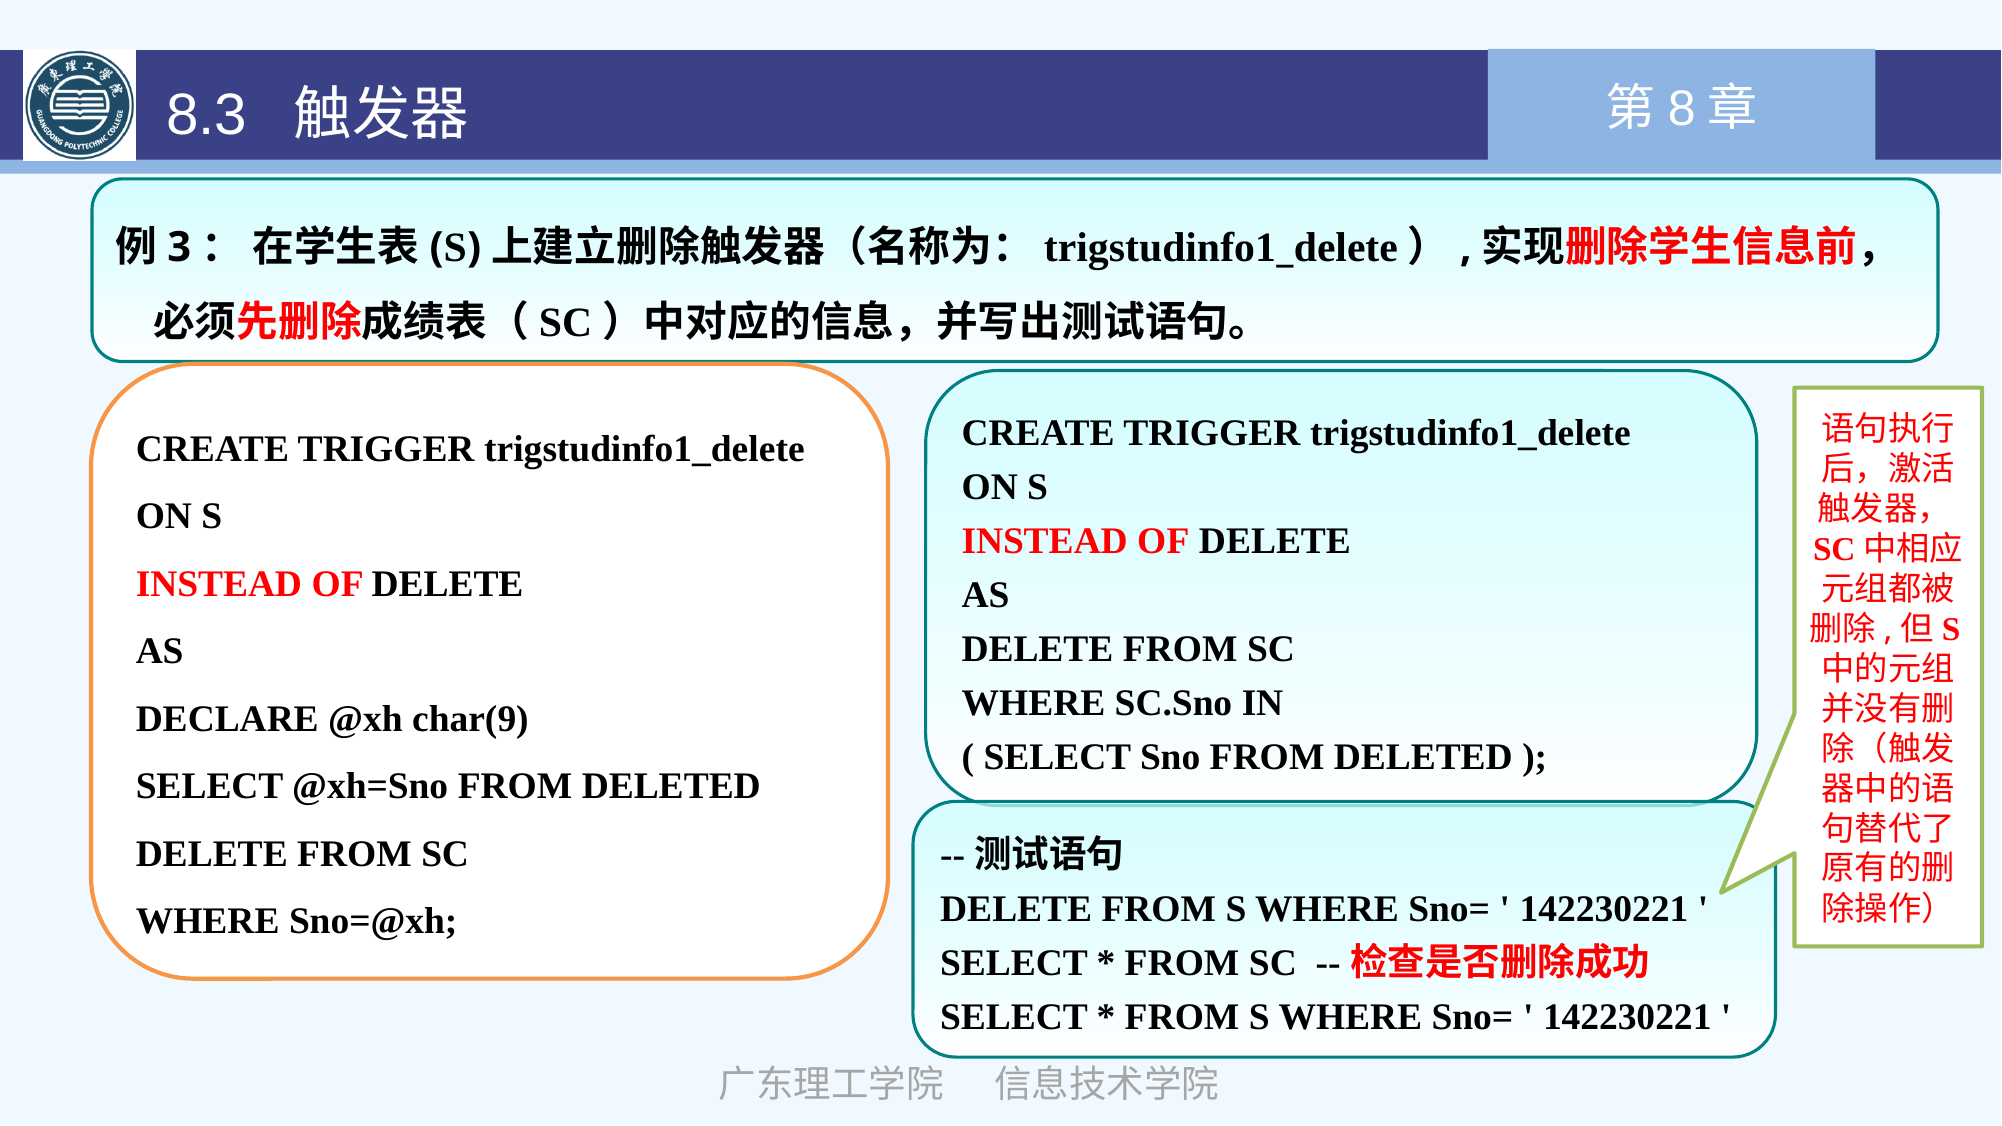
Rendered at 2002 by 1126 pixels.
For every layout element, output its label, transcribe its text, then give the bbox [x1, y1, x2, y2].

text_box 语句执行后，激活触发器，SC中相应元组都被删除,但S中的元组并没有删除（触发器中的语句替代了原有的删除操作） [1719, 385, 1985, 949]
picture [23, 49, 136, 161]
text_box [0, 157, 2001, 176]
text_box [134, 48, 1486, 157]
text_box [1878, 48, 2001, 157]
text_box --测试语句 DELETE FROM S WHERE Sno= ' 142230221 ' SELECT * FROM SC --检查是否删除成功 SELECT * FROM S WHERE Sno= ' 142230221 ' [912, 801, 1776, 1058]
text_box 8.3 触发器 [148, 67, 1266, 155]
text_box 第8章 [1486, 47, 1878, 157]
text_box 例3： 在学生表(S)上建立删除触发器（名称为：trigstudinfo1_delete）,实现删除学生信息前，必须先删除成绩表（SC）中对应的信息，并写出测试语句。 [91, 178, 1938, 362]
text_box CREATE TRIGGER trigstudinfo1_delete ON S INSTEAD OF DELETE AS DELETE FROM SC WHERE SC.Sno IN ( SELECT Sno FROM DELETED ); [925, 370, 1757, 801]
text_box 广东理工学院 信息技术学院 [512, 1050, 1426, 1115]
text_box [0, 48, 24, 157]
text_box CREATE TRIGGER trigstudinfo1_delete ON S INSTEAD OF DELETE AS DECLARE @xh char(9) SELECT @xh=Sno FROM DELETED DELETE FROM SC WHERE Sno=@xh; [88, 361, 891, 981]
